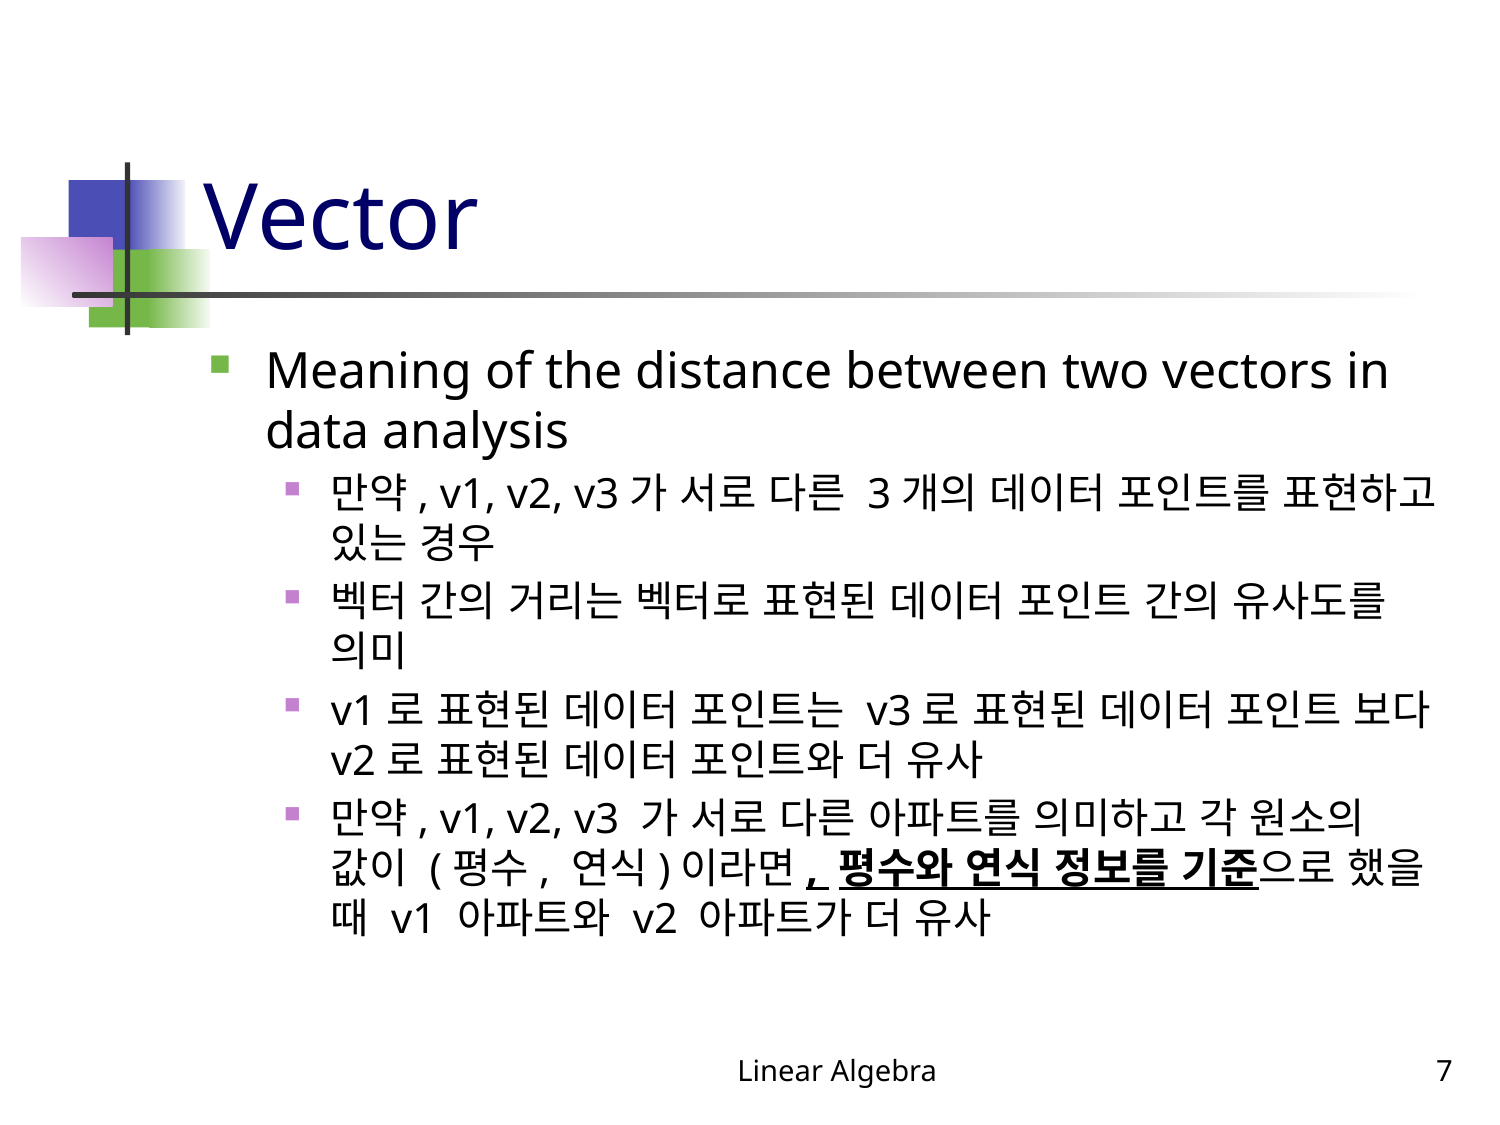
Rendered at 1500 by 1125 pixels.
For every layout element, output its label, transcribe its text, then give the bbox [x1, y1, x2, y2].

slide_number 7 [1155, 1024, 1468, 1100]
footer Linear Algebra [600, 1024, 1075, 1100]
title Vector [188, 35, 1468, 275]
list Meaning of the distance between two vectors in data analysis 만약, v1, v2, v3가 서로 다른 3개의 데이터 포인트를 표현하고 있는 경우 벡터 간의 거리는 벡터로 표현된 데이터 포인트 간의 유사도를 의미 v1로 표현된 데이터 포인트는 v3로 표현된 데이터 포인트 보다 v2로 표현된 데이터 포인트와 더 유사 만약, v1, v2, v3 가 서로 다른 아파트를 의미하고 각 원소의 값이 (평수, 연식)이라면, 평수와 연식 정보를 기준으로 했을 때 v1 아파트와 v2 아파트가 더 유사 [193, 331, 1469, 1006]
